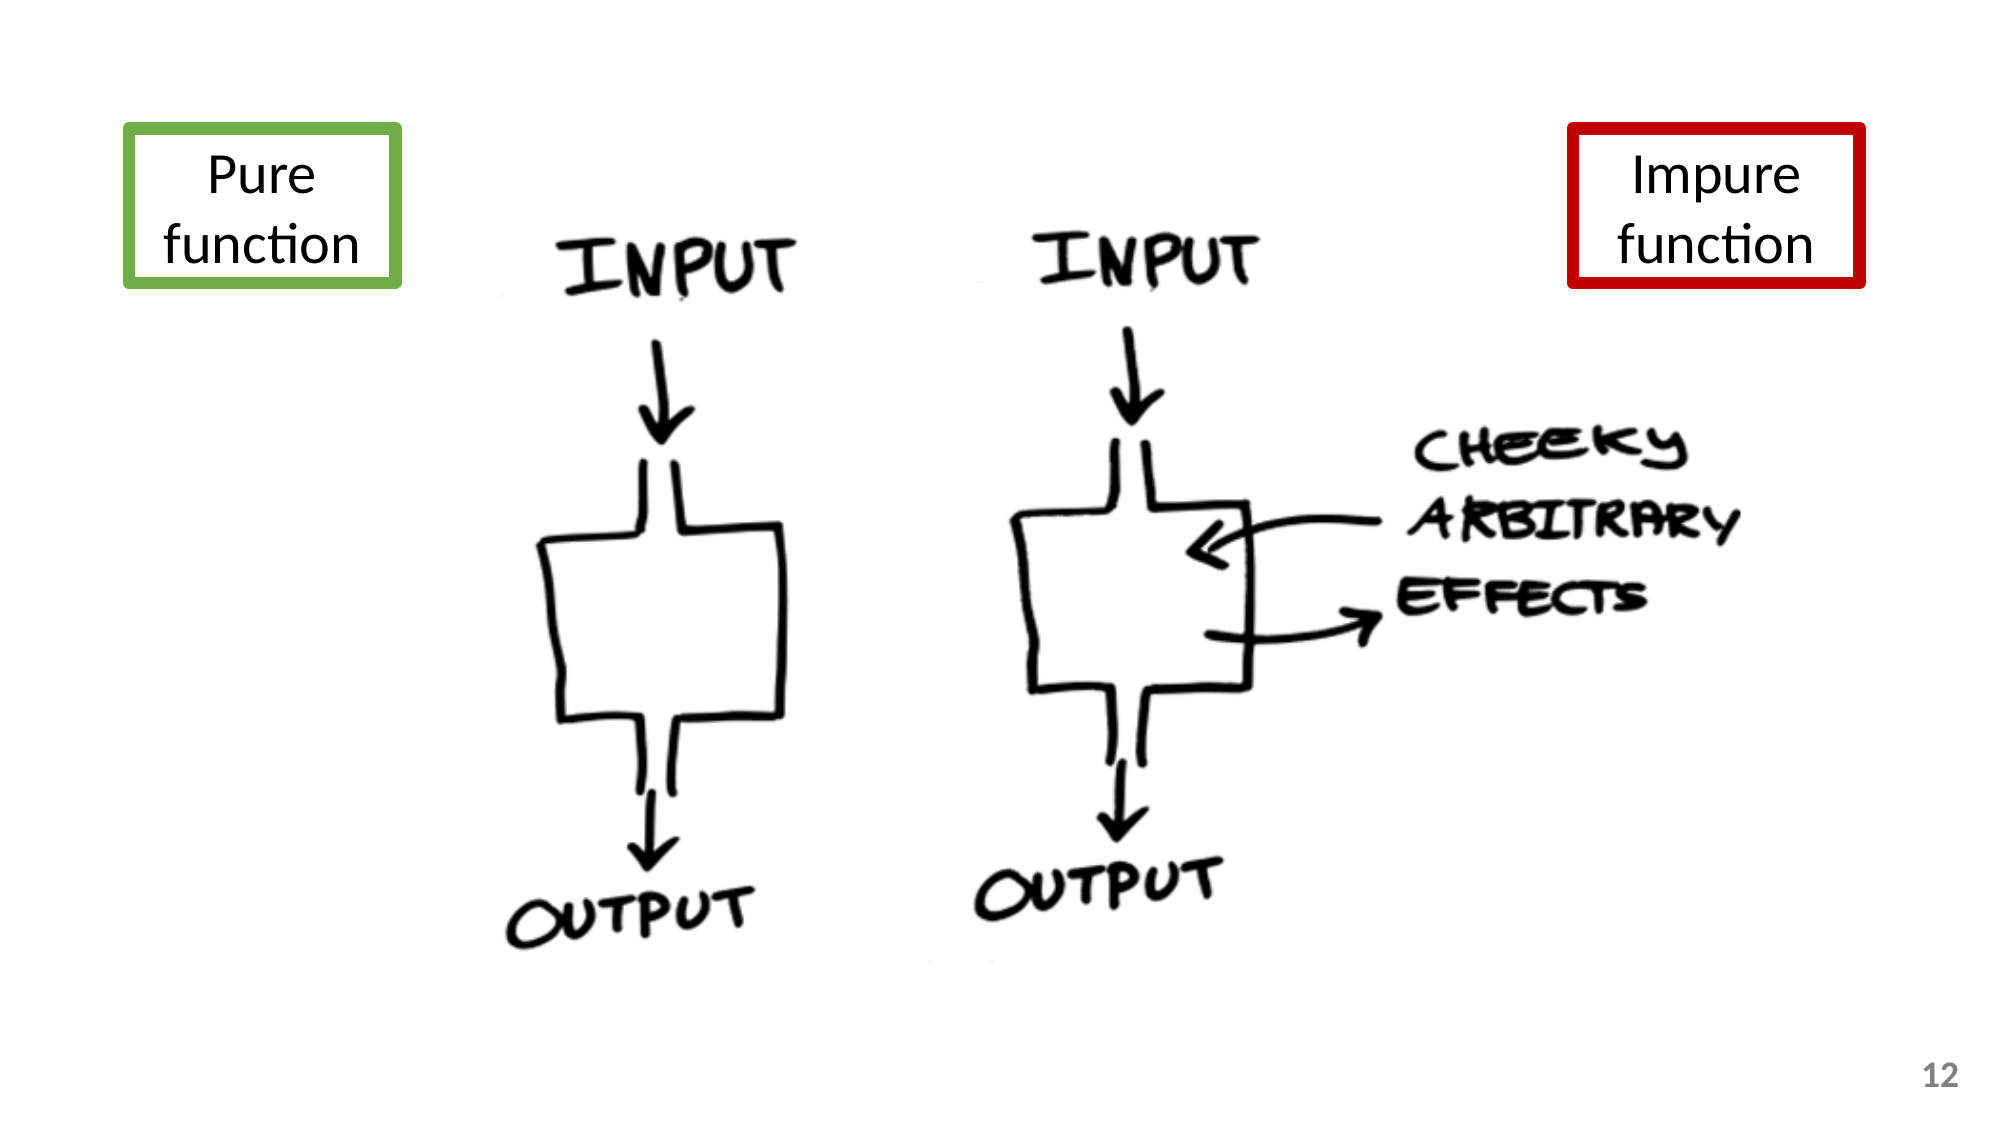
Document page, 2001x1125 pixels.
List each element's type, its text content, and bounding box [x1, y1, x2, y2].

picture [489, 159, 1777, 963]
text_box Pure function [128, 128, 396, 283]
slide_number 12 [1524, 1042, 1975, 1103]
text_box Impure function [1572, 128, 1860, 283]
